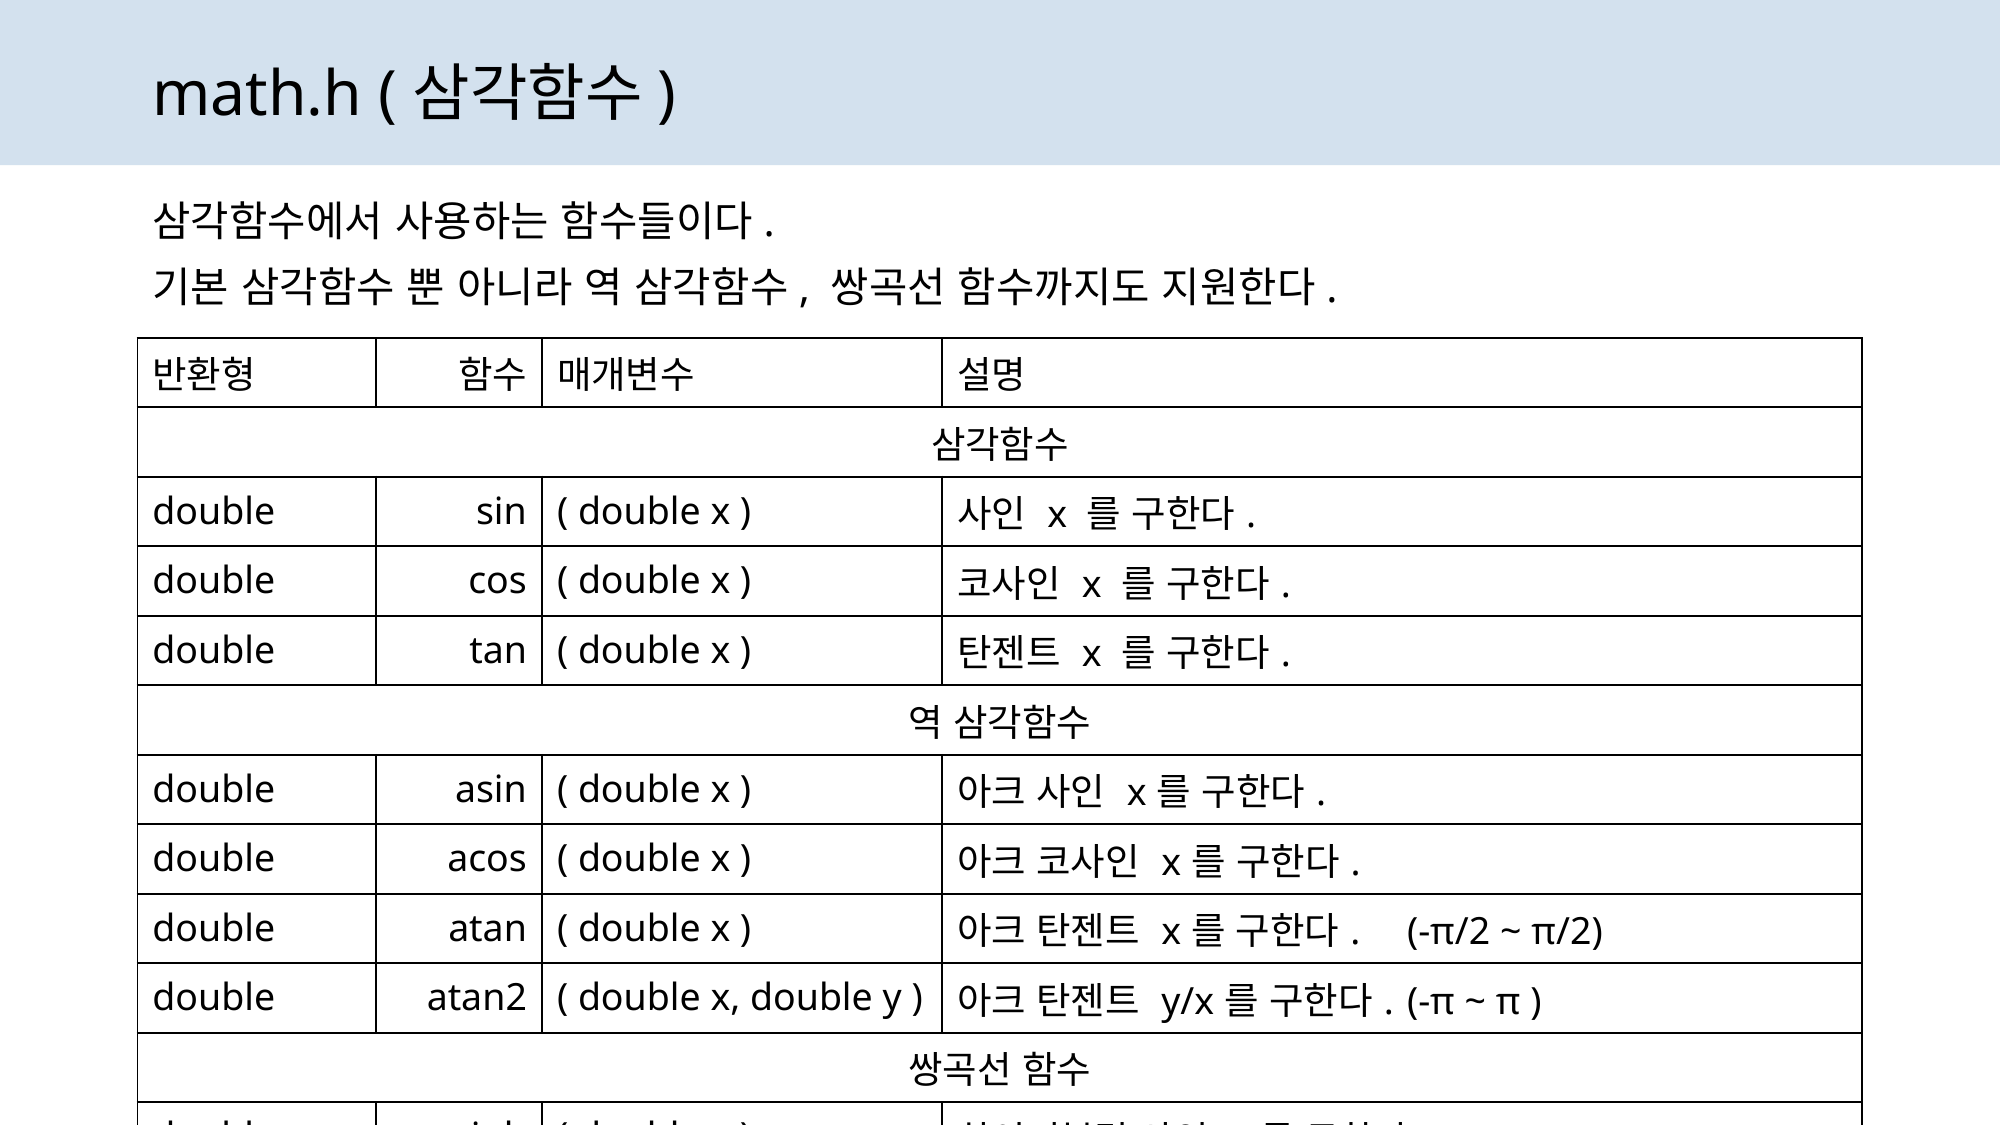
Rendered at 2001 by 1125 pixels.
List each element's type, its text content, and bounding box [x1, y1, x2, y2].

table_cell asin [377, 756, 541, 823]
table_cell acos [377, 825, 541, 893]
table_cell 코사인 x 를 구한다. [943, 547, 1861, 615]
table_cell double [138, 478, 375, 545]
table_cell double [138, 547, 375, 615]
table_cell ( double x ) [543, 547, 941, 615]
table_cell 삼각함수 [138, 408, 1861, 476]
table_cell tan [377, 617, 541, 684]
table_cell 사인 x 를 구한다. [943, 478, 1861, 545]
table_cell atan2 [377, 964, 541, 1032]
table_cell 아크 사인 x를 구한다. [943, 756, 1861, 823]
table_cell double [138, 756, 375, 823]
list 삼각함수에서 사용하는 함수들이다. 기본 삼각함수 뿐 아니라 역 삼각함수, 쌍곡선 함수까지도 지원한다. [137, 193, 1863, 337]
table_header 설명 [943, 339, 1861, 406]
table_cell double [138, 895, 375, 962]
table_cell ( double x ) [543, 478, 941, 545]
table_cell ( double x ) [543, 756, 941, 823]
table_cell 아크 탄젠트 y/x를 구한다. (-π ~ π ) [943, 964, 1861, 1032]
table_header 반환형 [138, 339, 375, 406]
table_cell double [138, 825, 375, 893]
table_cell 쌍곡선 함수 [138, 1034, 1861, 1101]
table_header 매개변수 [543, 339, 941, 406]
table_cell ( double x ) [543, 895, 941, 962]
table_cell atan [377, 895, 541, 962]
table_cell double [138, 617, 375, 684]
title math.h (삼각함수) [137, 59, 1863, 131]
table_cell sinh [377, 1103, 541, 1125]
table_cell 아크 코사인 x를 구한다. [943, 825, 1861, 893]
table_cell ( double x ) [543, 1103, 941, 1125]
table_cell 역 삼각함수 [138, 686, 1861, 754]
table_cell 하이퍼볼릭 사인 x를 구한다. [943, 1103, 1861, 1125]
table_cell 아크 탄젠트 x를 구한다. (-π/2 ~ π/2) [943, 895, 1861, 962]
table_cell ( double x, double y ) [543, 964, 941, 1032]
table_cell ( double x ) [543, 825, 941, 893]
table_cell double [138, 964, 375, 1032]
table_cell sin [377, 478, 541, 545]
table_header 함수 [377, 339, 541, 406]
table_cell 탄젠트 x 를 구한다. [943, 617, 1861, 684]
table_cell double [138, 1103, 375, 1125]
table_cell cos [377, 547, 541, 615]
table_cell ( double x ) [543, 617, 941, 684]
